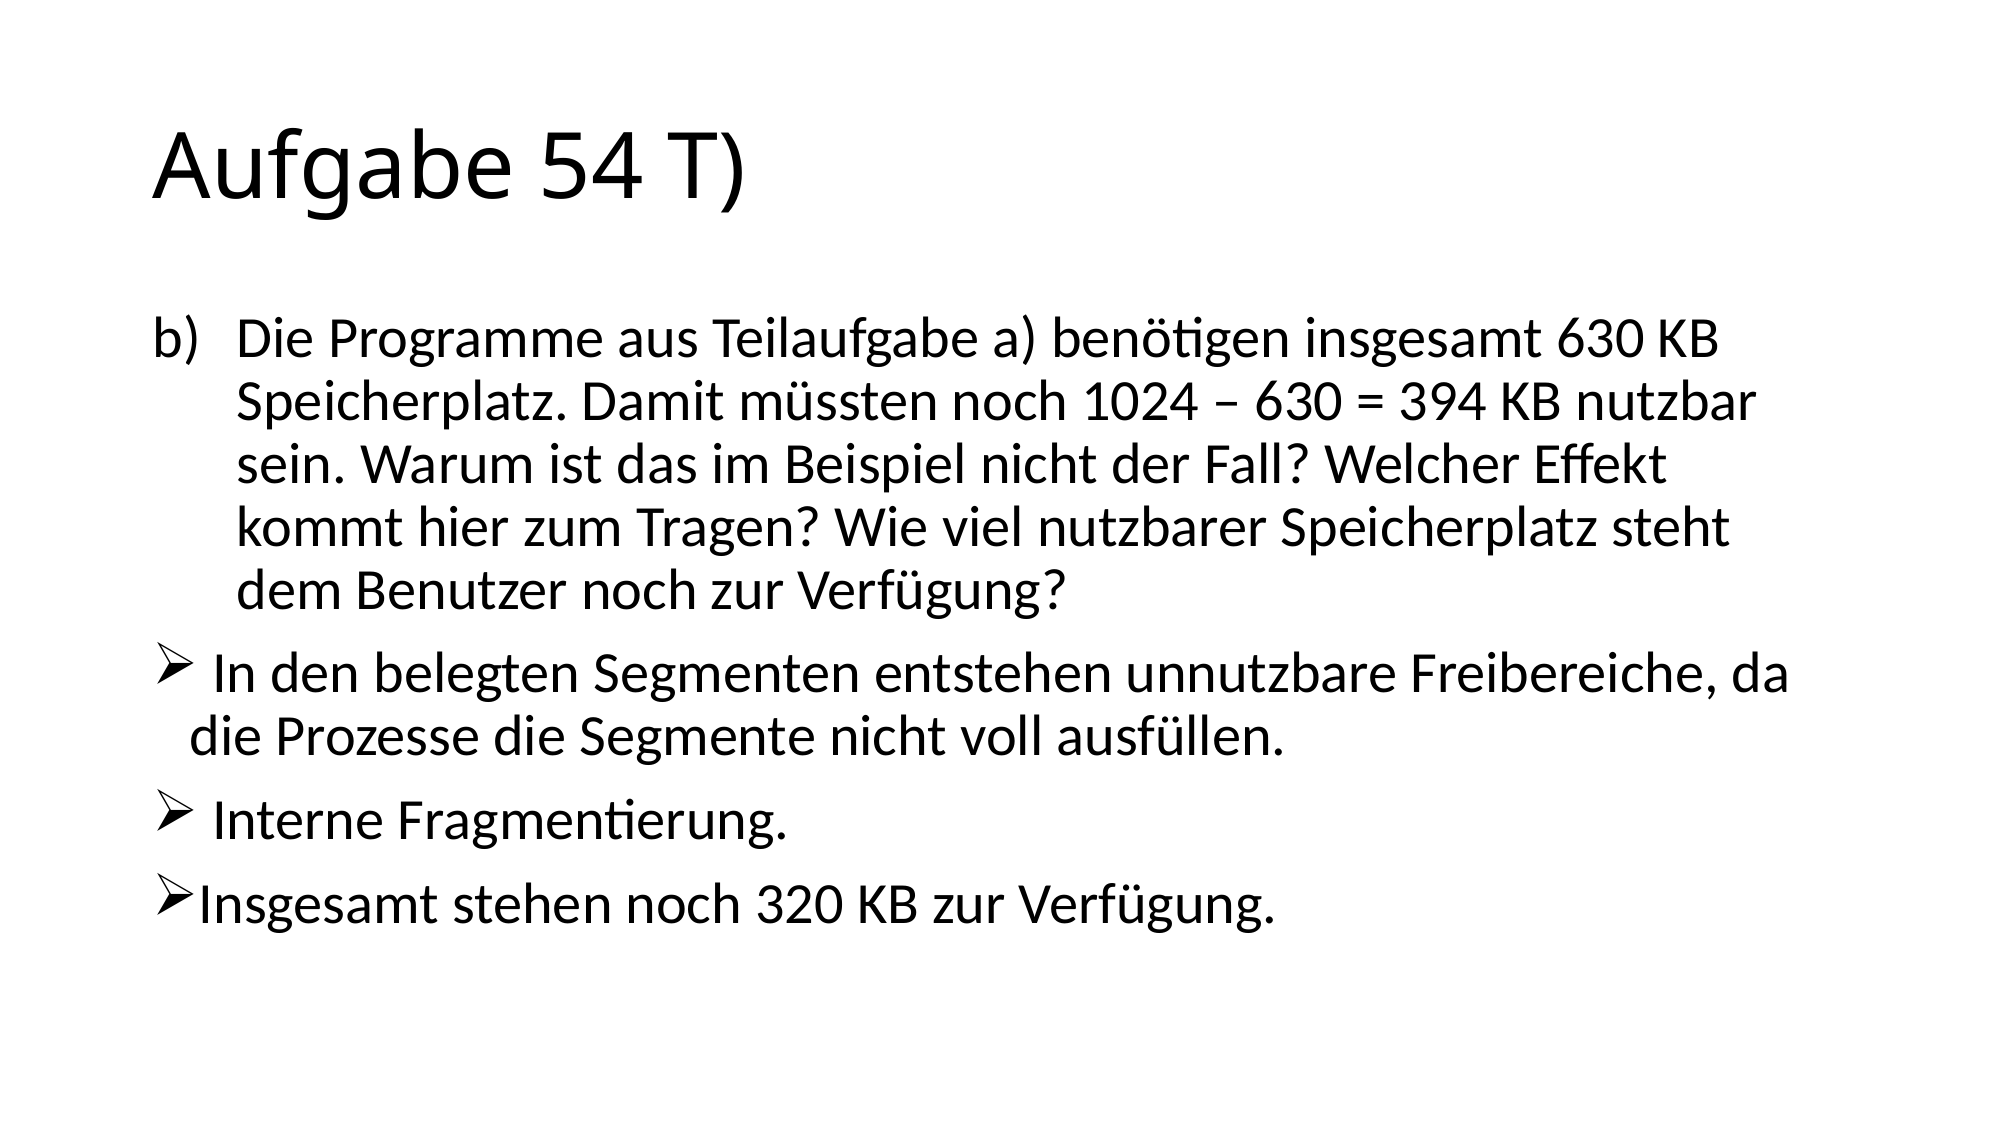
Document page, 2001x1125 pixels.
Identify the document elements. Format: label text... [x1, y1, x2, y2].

title Aufgabe 54 T) [137, 59, 1863, 278]
list Die Programme aus Teilaufgabe a) benötigen insgesamt 630 KB Speicherplatz. Damit müssten noch 1024 – 630 = 394 KB nutzbar sein. Warum ist das im Beispiel nicht der Fall? Welcher Effekt kommt hier zum Tragen? Wie viel nutzbarer Speicherplatz steht dem Benutzer noch zur Verfügung? In den belegten Segmenten entstehen unnutzbare Freibereiche, da die Prozesse die Segmente nicht voll ausfüllen. Interne Fragmentierung. Insgesamt stehen noch 320 KB zur Verfügung. [137, 299, 1863, 1125]
